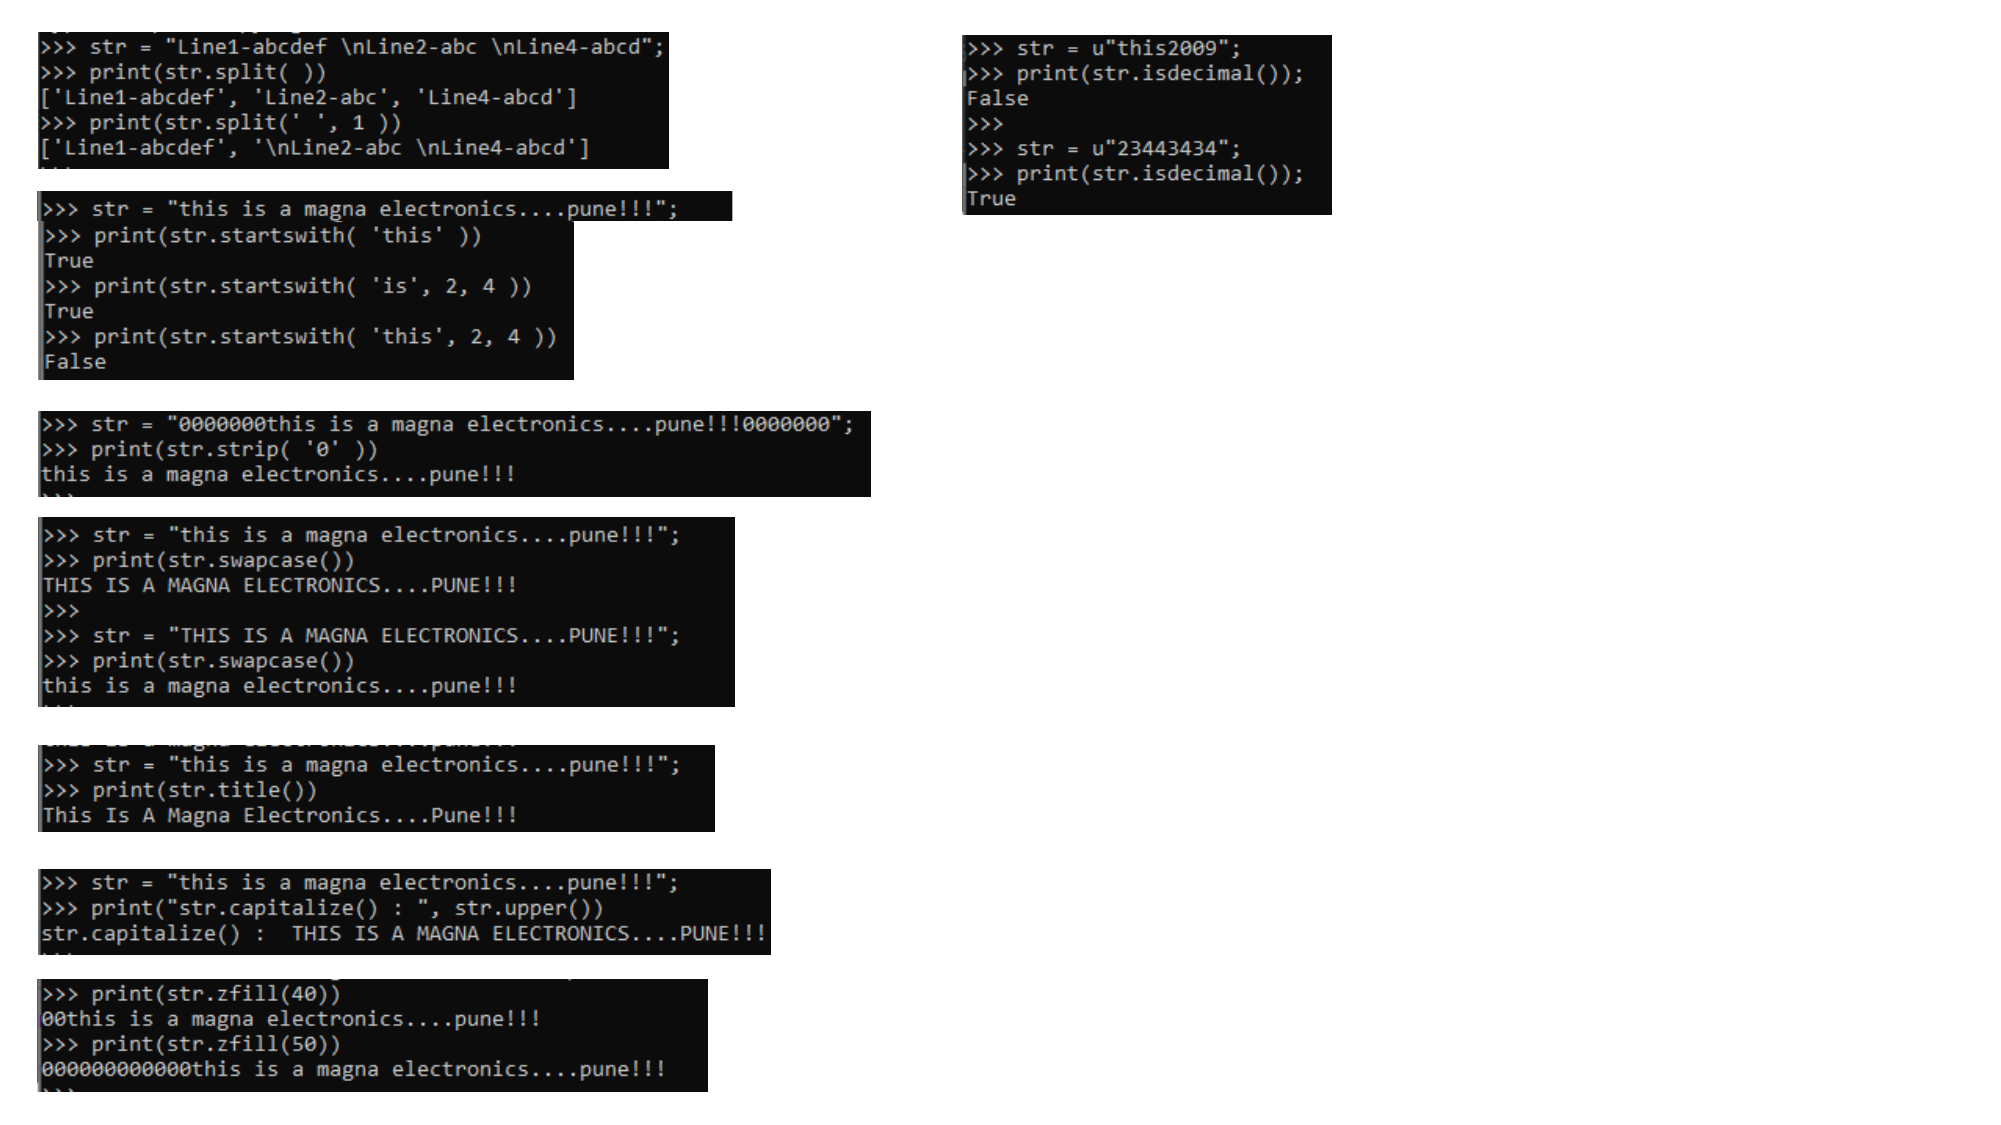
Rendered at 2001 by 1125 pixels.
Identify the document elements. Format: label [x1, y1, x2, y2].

picture [38, 745, 715, 832]
picture [38, 517, 735, 707]
picture [38, 411, 871, 497]
picture [38, 32, 669, 169]
picture [38, 869, 771, 955]
picture [962, 35, 1332, 216]
picture [36, 191, 733, 380]
picture [36, 979, 708, 1092]
